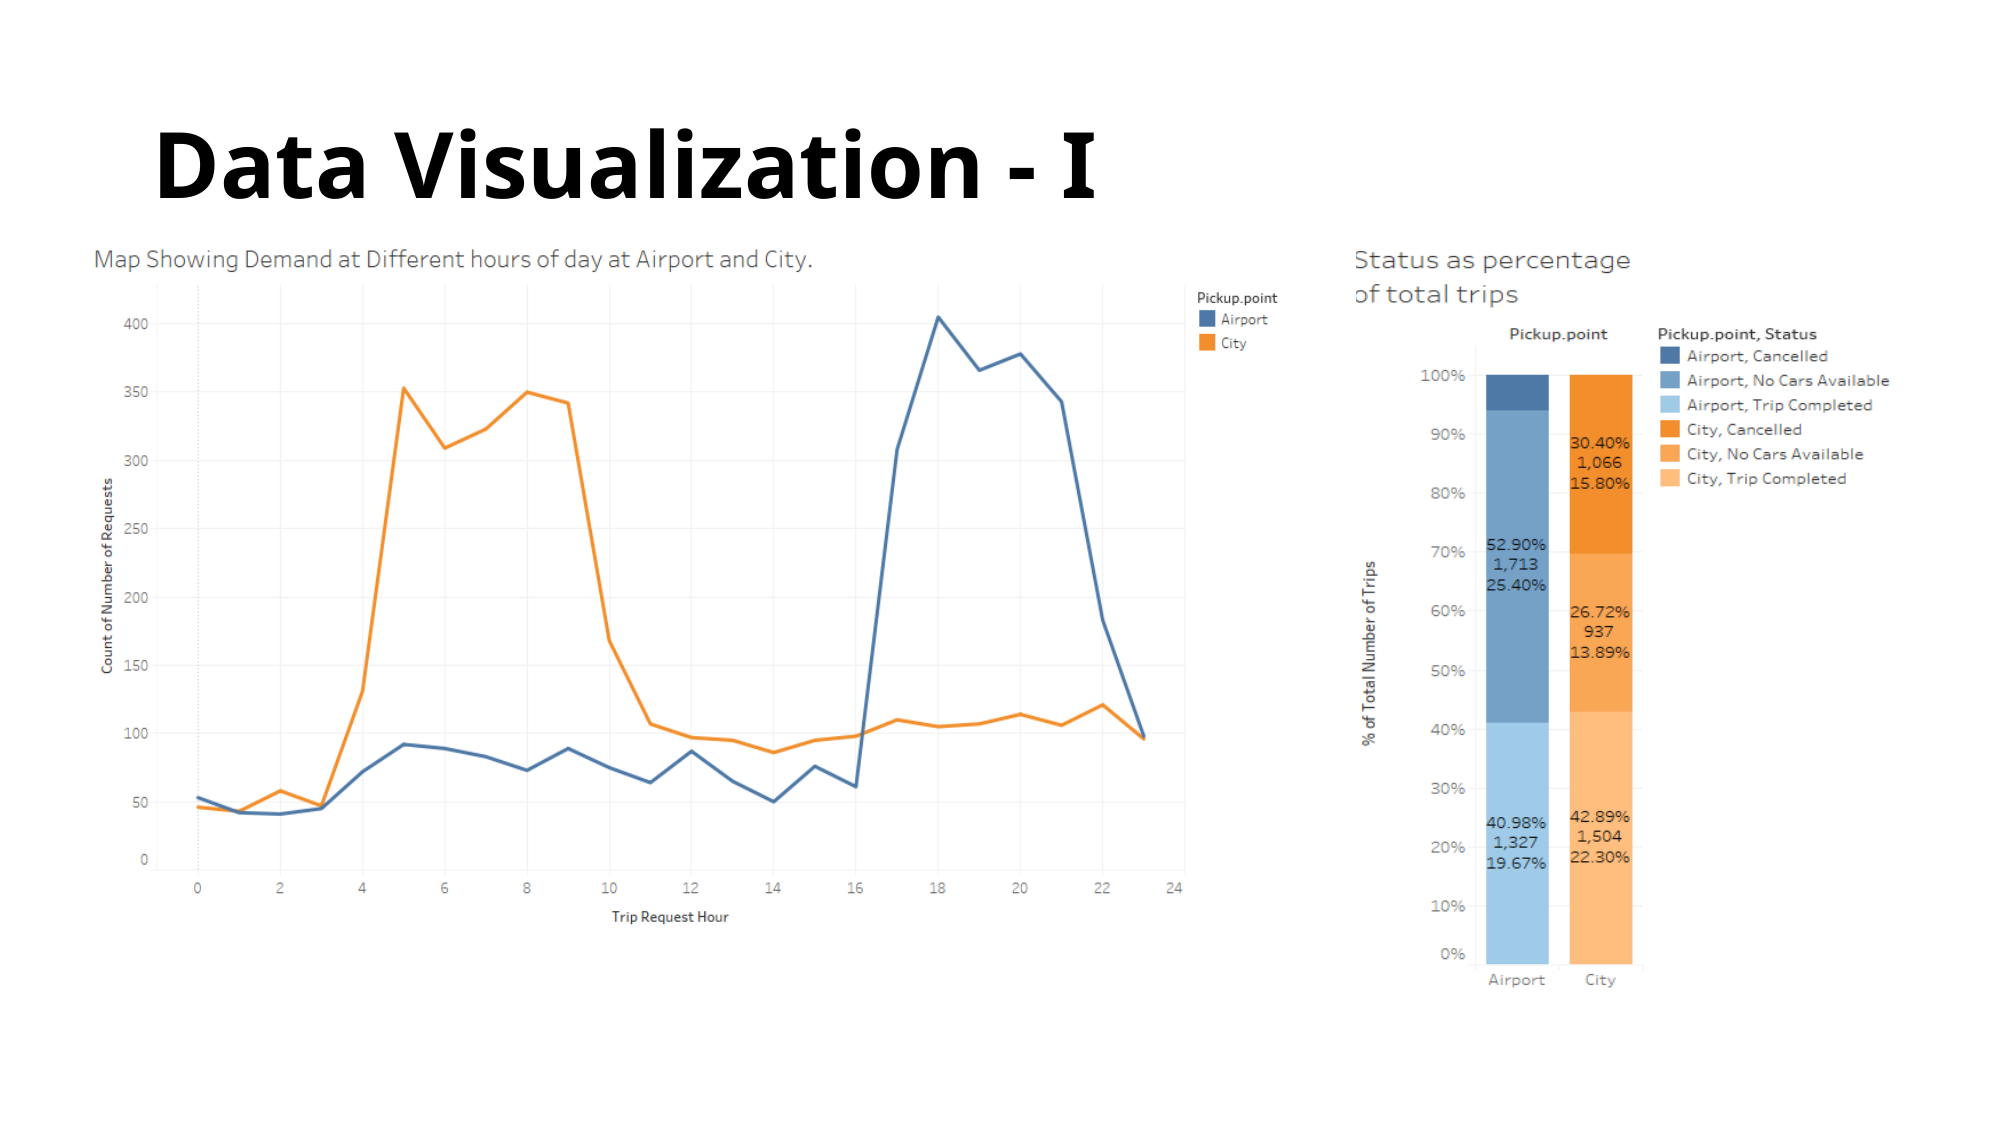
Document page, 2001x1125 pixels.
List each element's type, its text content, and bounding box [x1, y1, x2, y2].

title Data Visualization - I [137, 59, 1863, 234]
picture [89, 234, 1896, 990]
